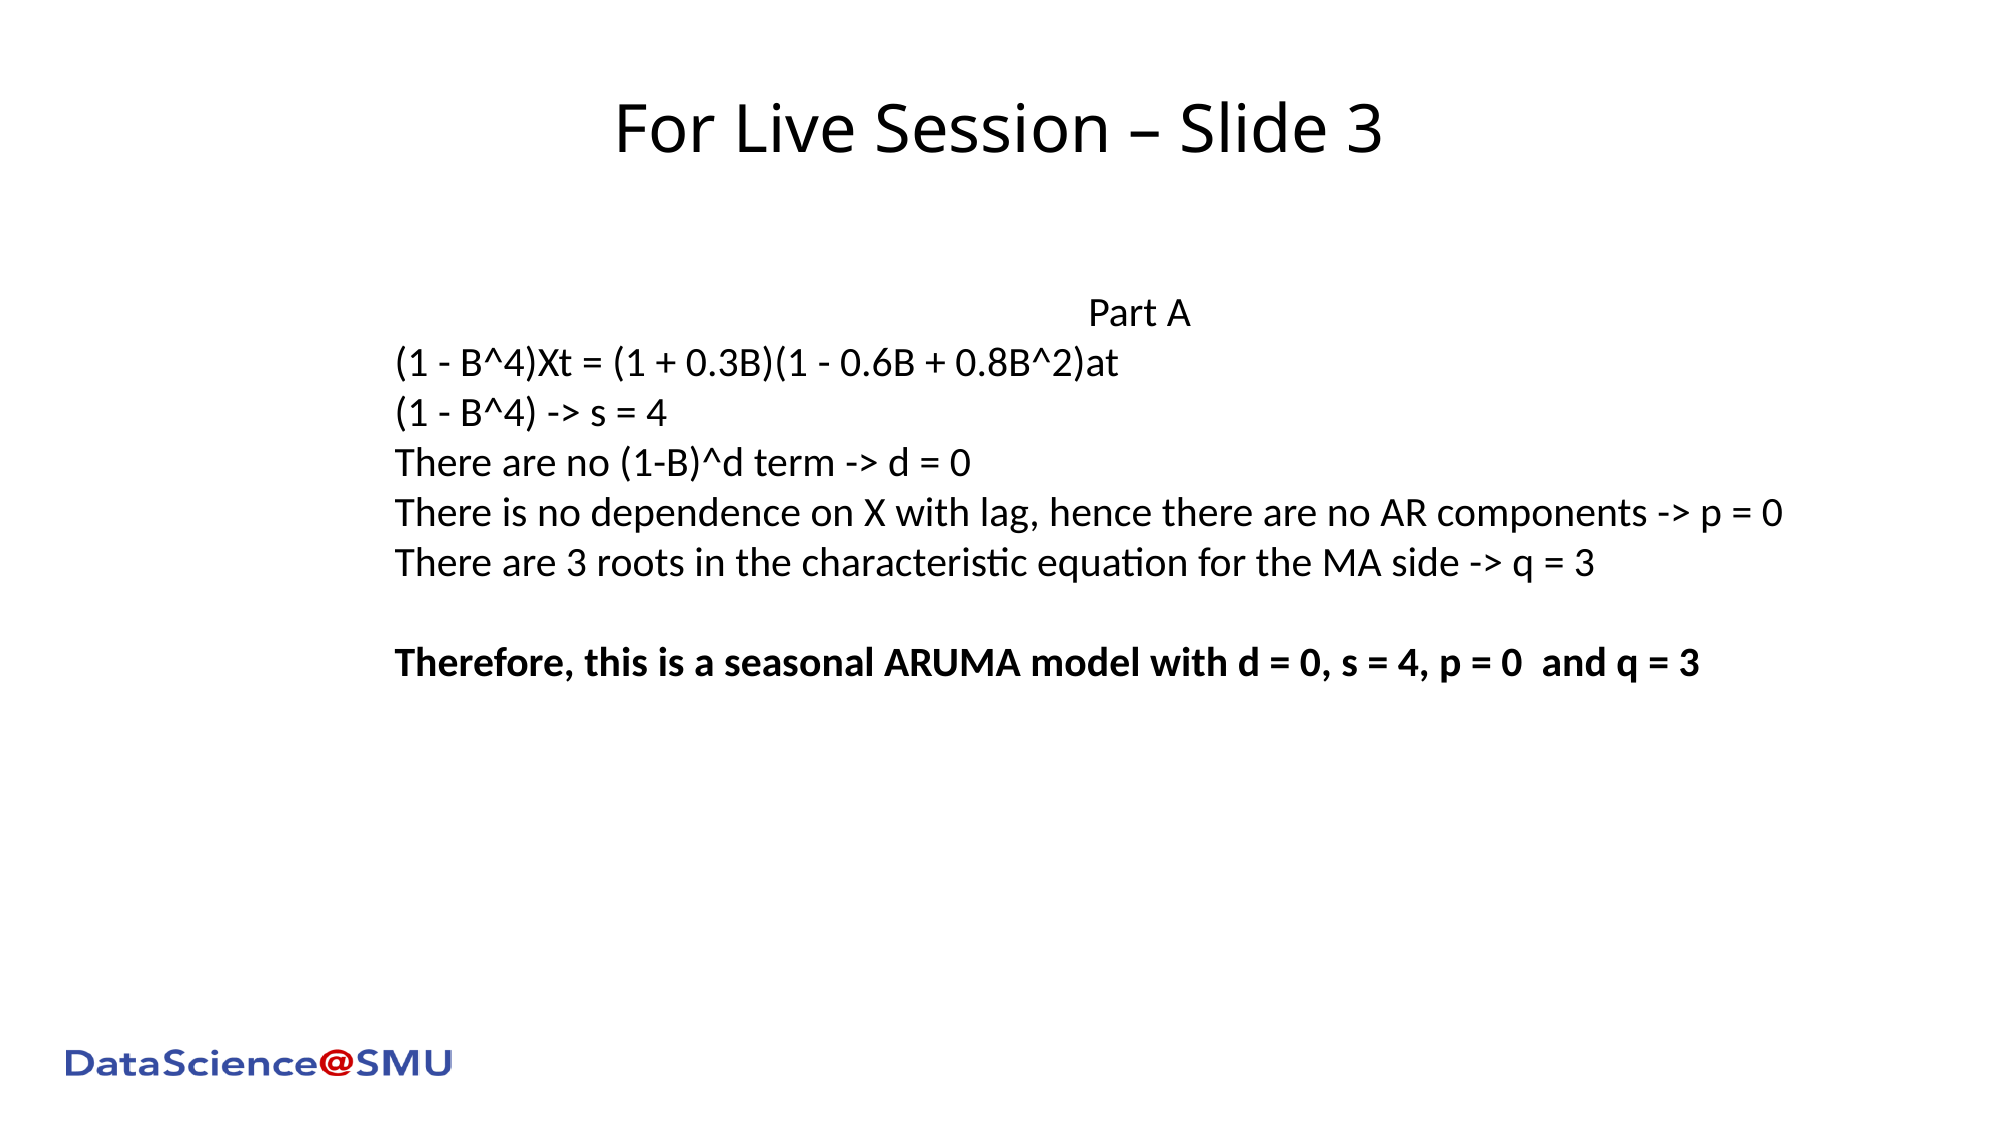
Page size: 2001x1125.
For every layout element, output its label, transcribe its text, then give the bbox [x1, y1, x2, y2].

picture [66, 1049, 452, 1076]
title For Live Session – Slide 3 [99, 37, 1900, 225]
text_box Part A (1 - B^4)Xt = (1 + 0.3B)(1 - 0.6B + 0.8B^2)at (1 - B^4) -> s = 4 There are no (1-B)^d term -> d = 0 There is no dependence on X with lag, hence there are no AR components -> p = 0 There are 3 roots in the characteristic equation for the MA side -> q = 3 Therefore, this is a seasonal ARUMA model with d = 0, s = 4, p = 0 and q = 3 [379, 277, 1900, 743]
